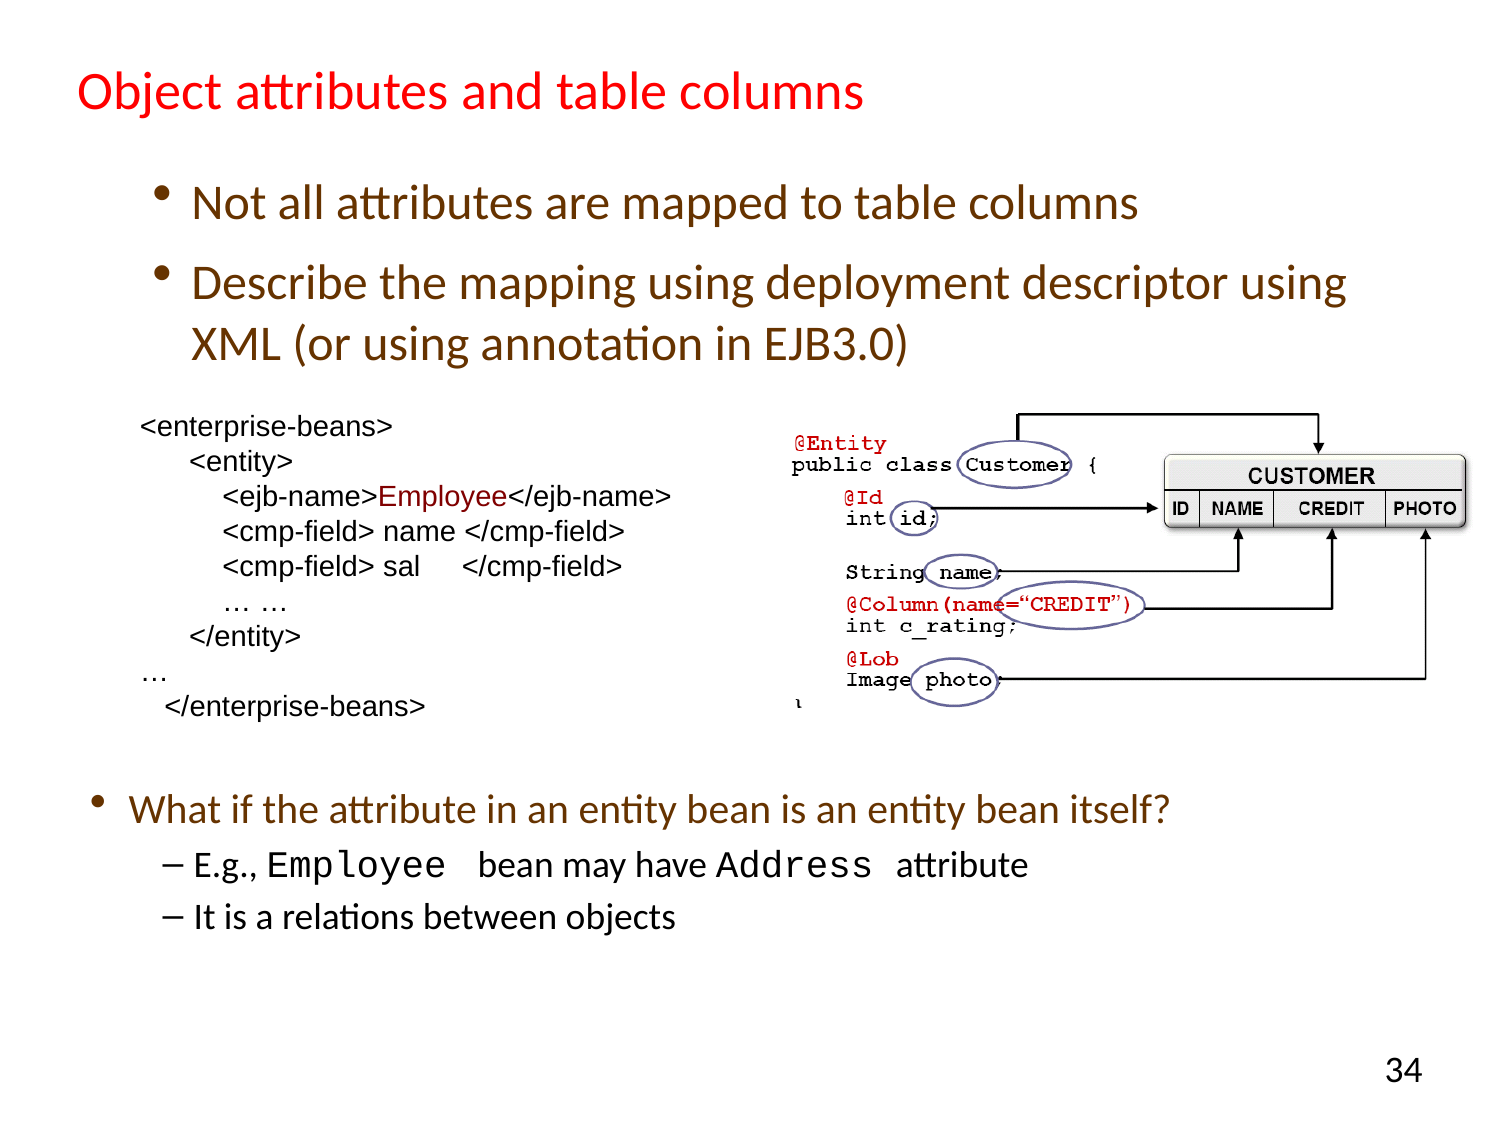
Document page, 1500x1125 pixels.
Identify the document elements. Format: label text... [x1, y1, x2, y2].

slide_number 34 [1324, 1037, 1438, 1101]
text_box <enterprise-beans> <entity> <ejb-name>Employee</ejb-name> <cmp-field> name </cmp-field> <cmp-field> sal </cmp-field> … … </entity> … </enterprise-beans> [124, 399, 738, 755]
picture [787, 399, 1476, 708]
list Not all attributes are mapped to table columns Describe the mapping using deployment descriptor using XML (or using annotation in EJB3.0) [137, 162, 1426, 419]
title Object attributes and table columns [62, 49, 1426, 126]
text_box What if the attribute in an entity bean is an entity bean itself? E.g., Employee bean may have Address attribute It is a relations between objects [74, 774, 1350, 1050]
